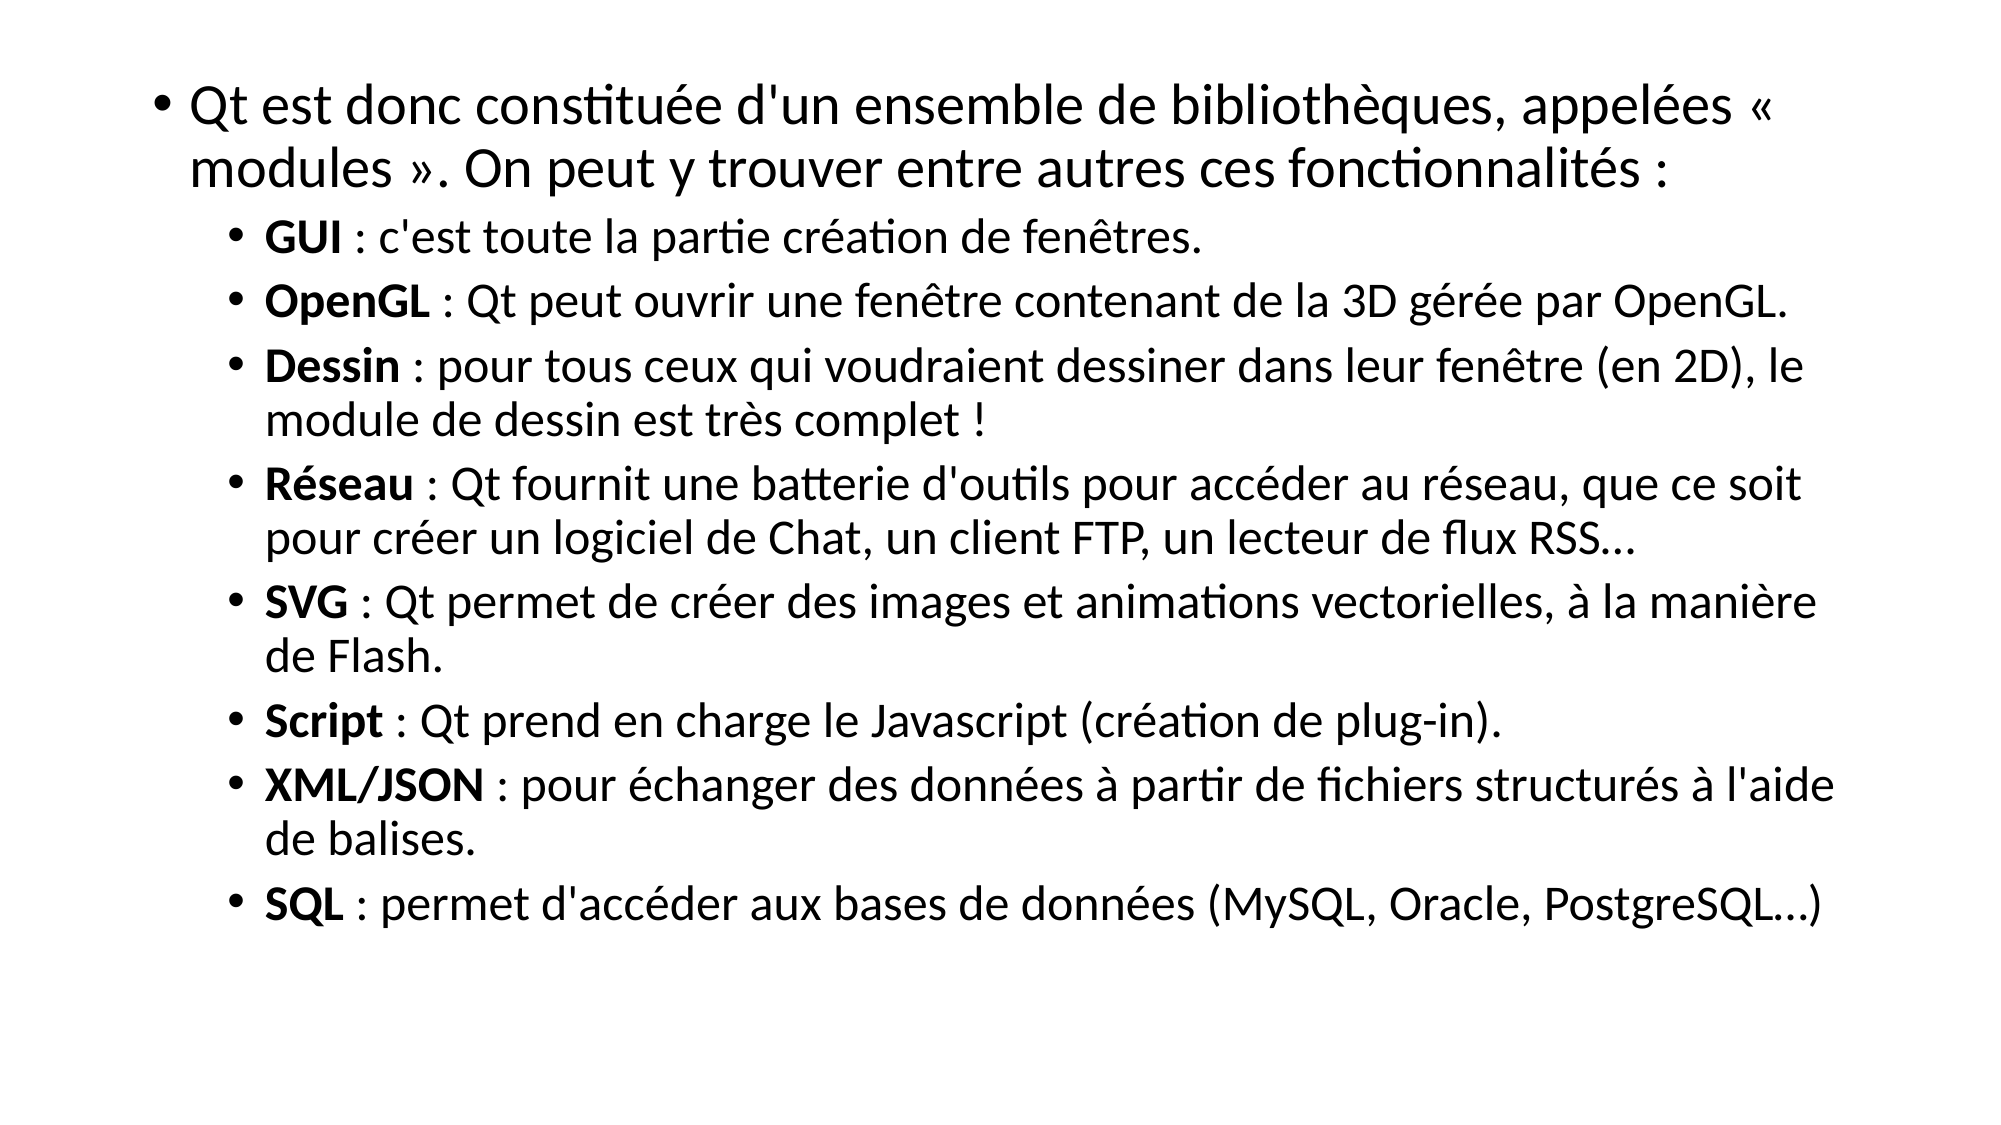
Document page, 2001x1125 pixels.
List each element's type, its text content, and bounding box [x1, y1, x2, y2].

list Qt est donc constituée d'un ensemble de bibliothèques, appelées « modules ». On peut y trouver entre autres ces fonctionnalités : GUI : c'est toute la partie création de fenêtres. OpenGL : Qt peut ouvrir une fenêtre contenant de la 3D gérée par OpenGL. Dessin : pour tous ceux qui voudraient dessiner dans leur fenêtre (en 2D), le module de dessin est très complet ! Réseau : Qt fournit une batterie d'outils pour accéder au réseau, que ce soit pour créer un logiciel de Chat, un client FTP, un lecteur de flux RSS… SVG : Qt permet de créer des images et animations vectorielles, à la manière de Flash. Script : Qt prend en charge le Javascript (création de plug-in). XML/JSON : pour échanger des données à partir de fichiers structurés à l'aide de balises. SQL : permet d'accéder aux bases de données (MySQL, Oracle, PostgreSQL…) [137, 66, 1863, 1014]
